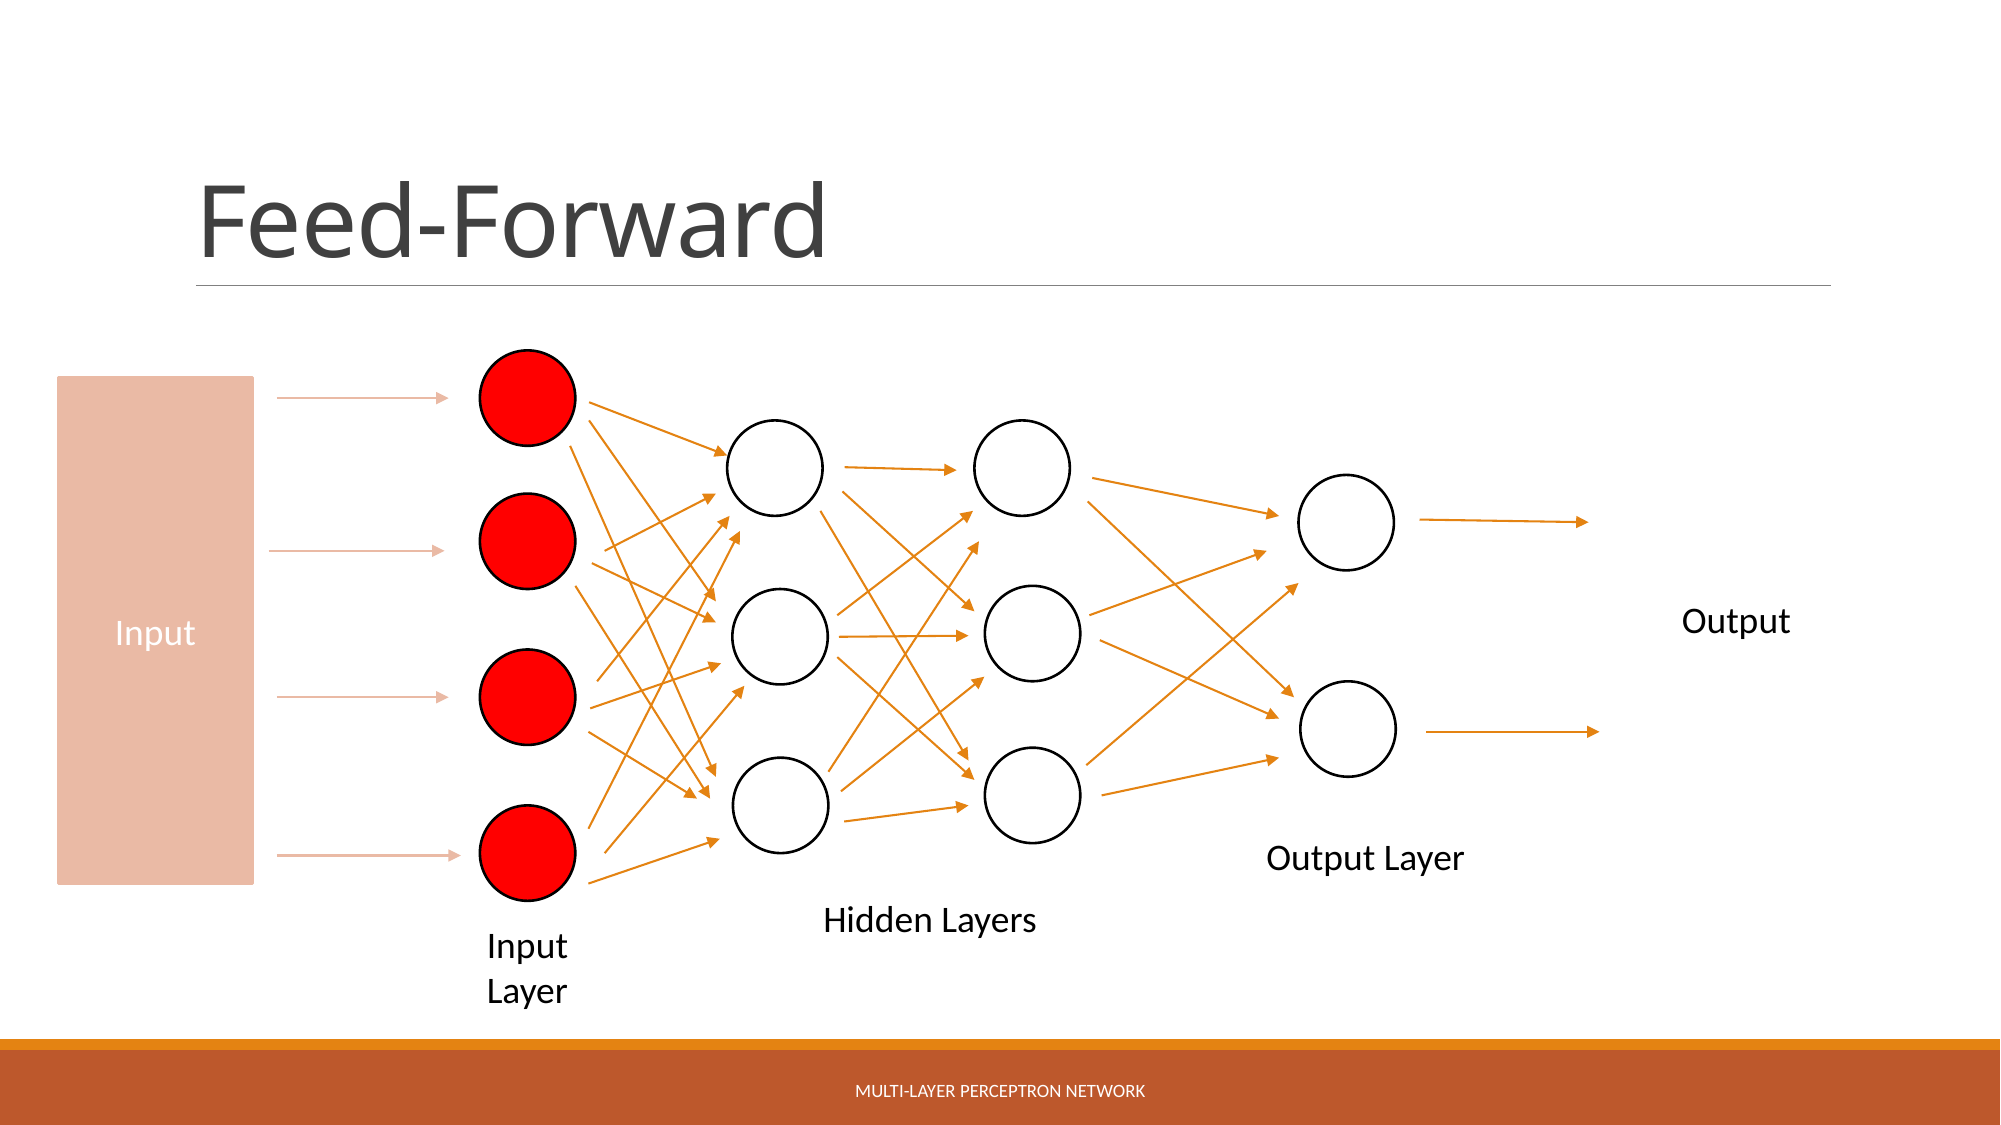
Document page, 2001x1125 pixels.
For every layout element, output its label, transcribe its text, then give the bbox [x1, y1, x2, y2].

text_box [844, 466, 958, 471]
text_box [973, 419, 1072, 518]
text_box [1306, 680, 1398, 779]
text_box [1101, 757, 1280, 796]
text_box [569, 445, 717, 778]
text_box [843, 804, 969, 822]
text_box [604, 493, 717, 512]
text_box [1091, 477, 1280, 498]
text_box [841, 490, 975, 507]
text_box [983, 746, 1082, 845]
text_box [1088, 550, 1268, 580]
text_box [1087, 500, 1295, 579]
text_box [574, 585, 585, 800]
text_box [750, 587, 816, 686]
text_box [1085, 582, 1299, 766]
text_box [596, 515, 731, 527]
text_box [478, 492, 566, 591]
text_box Input [57, 376, 254, 885]
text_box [604, 685, 745, 854]
text_box [478, 349, 577, 448]
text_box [836, 510, 974, 537]
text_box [840, 676, 985, 792]
text_box Output [1667, 589, 1806, 649]
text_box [827, 540, 980, 773]
text_box Output Layer [1251, 825, 1481, 885]
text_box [588, 419, 717, 442]
title Feed-Forward [180, 47, 1830, 285]
text_box [725, 419, 824, 518]
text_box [588, 401, 728, 456]
text_box [478, 804, 577, 903]
text_box [988, 584, 1082, 683]
footer Multi-Layer Perceptron Network [604, 1059, 1396, 1120]
text_box [1301, 473, 1396, 572]
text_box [587, 838, 721, 885]
text_box [753, 756, 830, 855]
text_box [819, 510, 835, 761]
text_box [587, 530, 741, 830]
text_box Hidden Layers [808, 887, 1053, 947]
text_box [1419, 519, 1590, 523]
text_box Input Layer [472, 913, 584, 1018]
text_box [478, 648, 566, 747]
